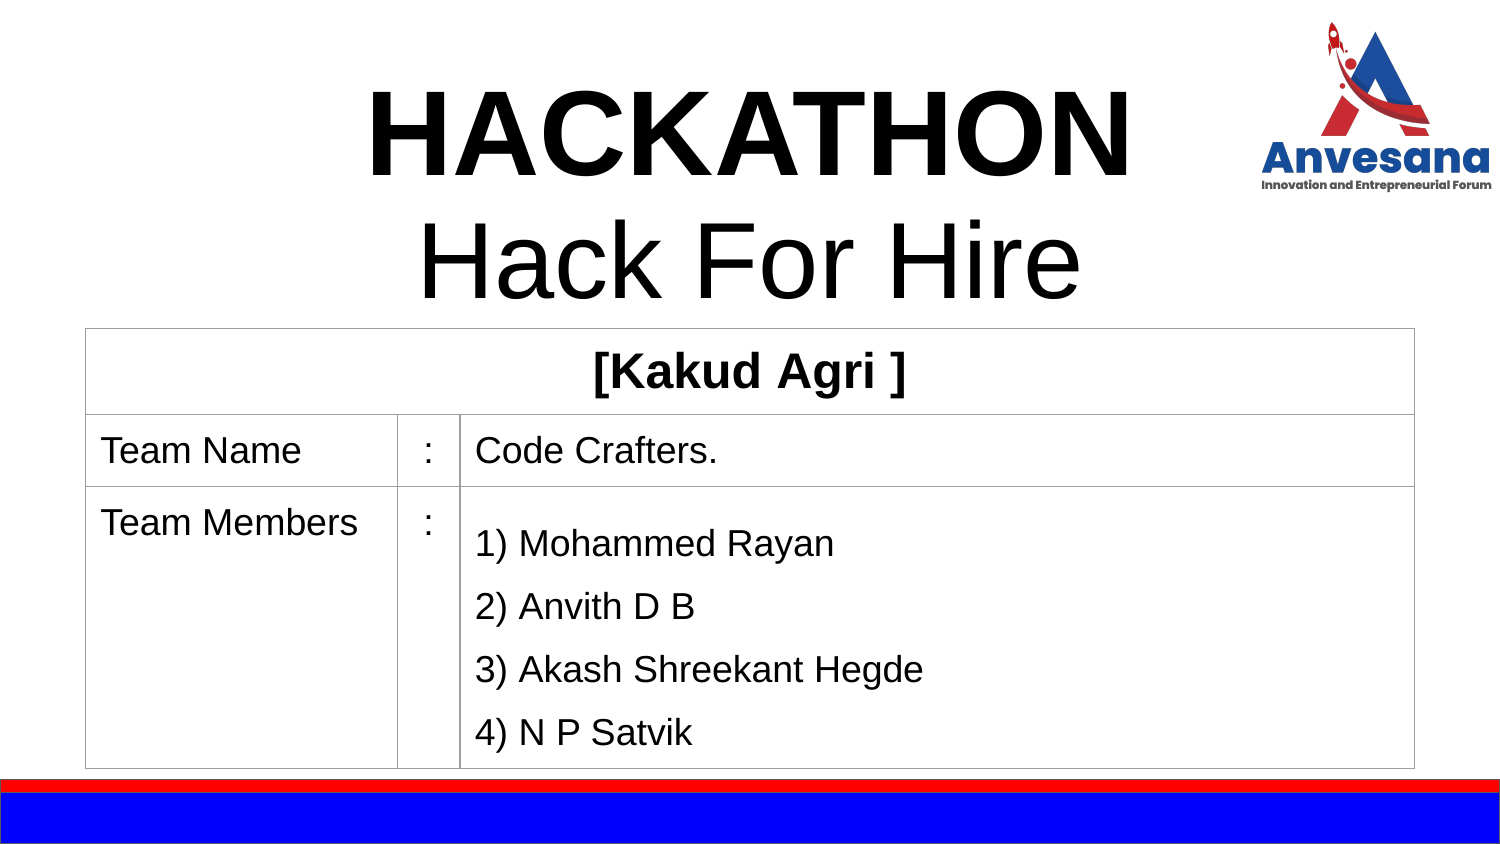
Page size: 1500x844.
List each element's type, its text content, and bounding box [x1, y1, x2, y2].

table_cell Team Members [86, 487, 397, 768]
title HACKATHON Hack For Hire [51, 0, 1449, 337]
table_cell Code Crafters. [461, 415, 1414, 486]
table_cell : [398, 487, 459, 768]
picture [1449, 0, 1500, 206]
table_cell : [398, 415, 459, 486]
table_header [Kakud Agri ] [86, 329, 1414, 414]
table_cell 1) Mohammed Rayan 2) Anvith D B 3) Akash Shreekant Hegde 4) N P Satvik [461, 487, 1414, 768]
table_cell Team Name [86, 415, 397, 486]
